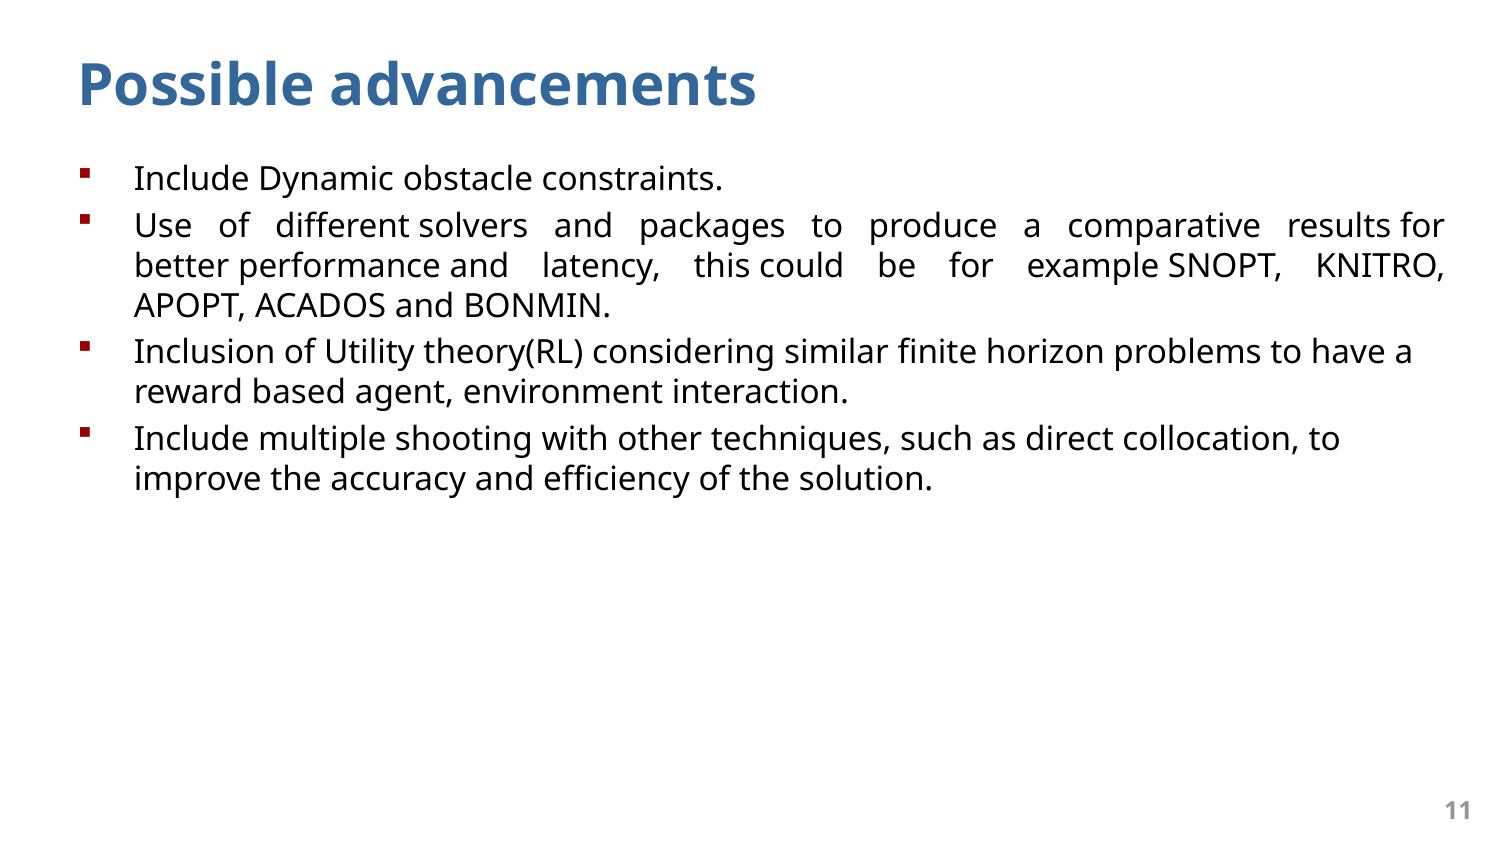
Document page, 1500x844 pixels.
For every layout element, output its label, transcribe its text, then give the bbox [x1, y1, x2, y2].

title Possible advancements [62, 39, 1465, 126]
list Include Dynamic obstacle constraints. Use of different solvers and packages to produce a comparative results for better performance and latency, this could be for example SNOPT, KNITRO, APOPT, ACADOS and BONMIN. Inclusion of Utility theory(RL) considering similar finite horizon problems to have a reward based agent, environment interaction. Include multiple shooting with other techniques, such as direct collocation, to improve the accuracy and efficiency of the solution. [62, 150, 1463, 797]
slide_number 11 [1137, 786, 1488, 844]
